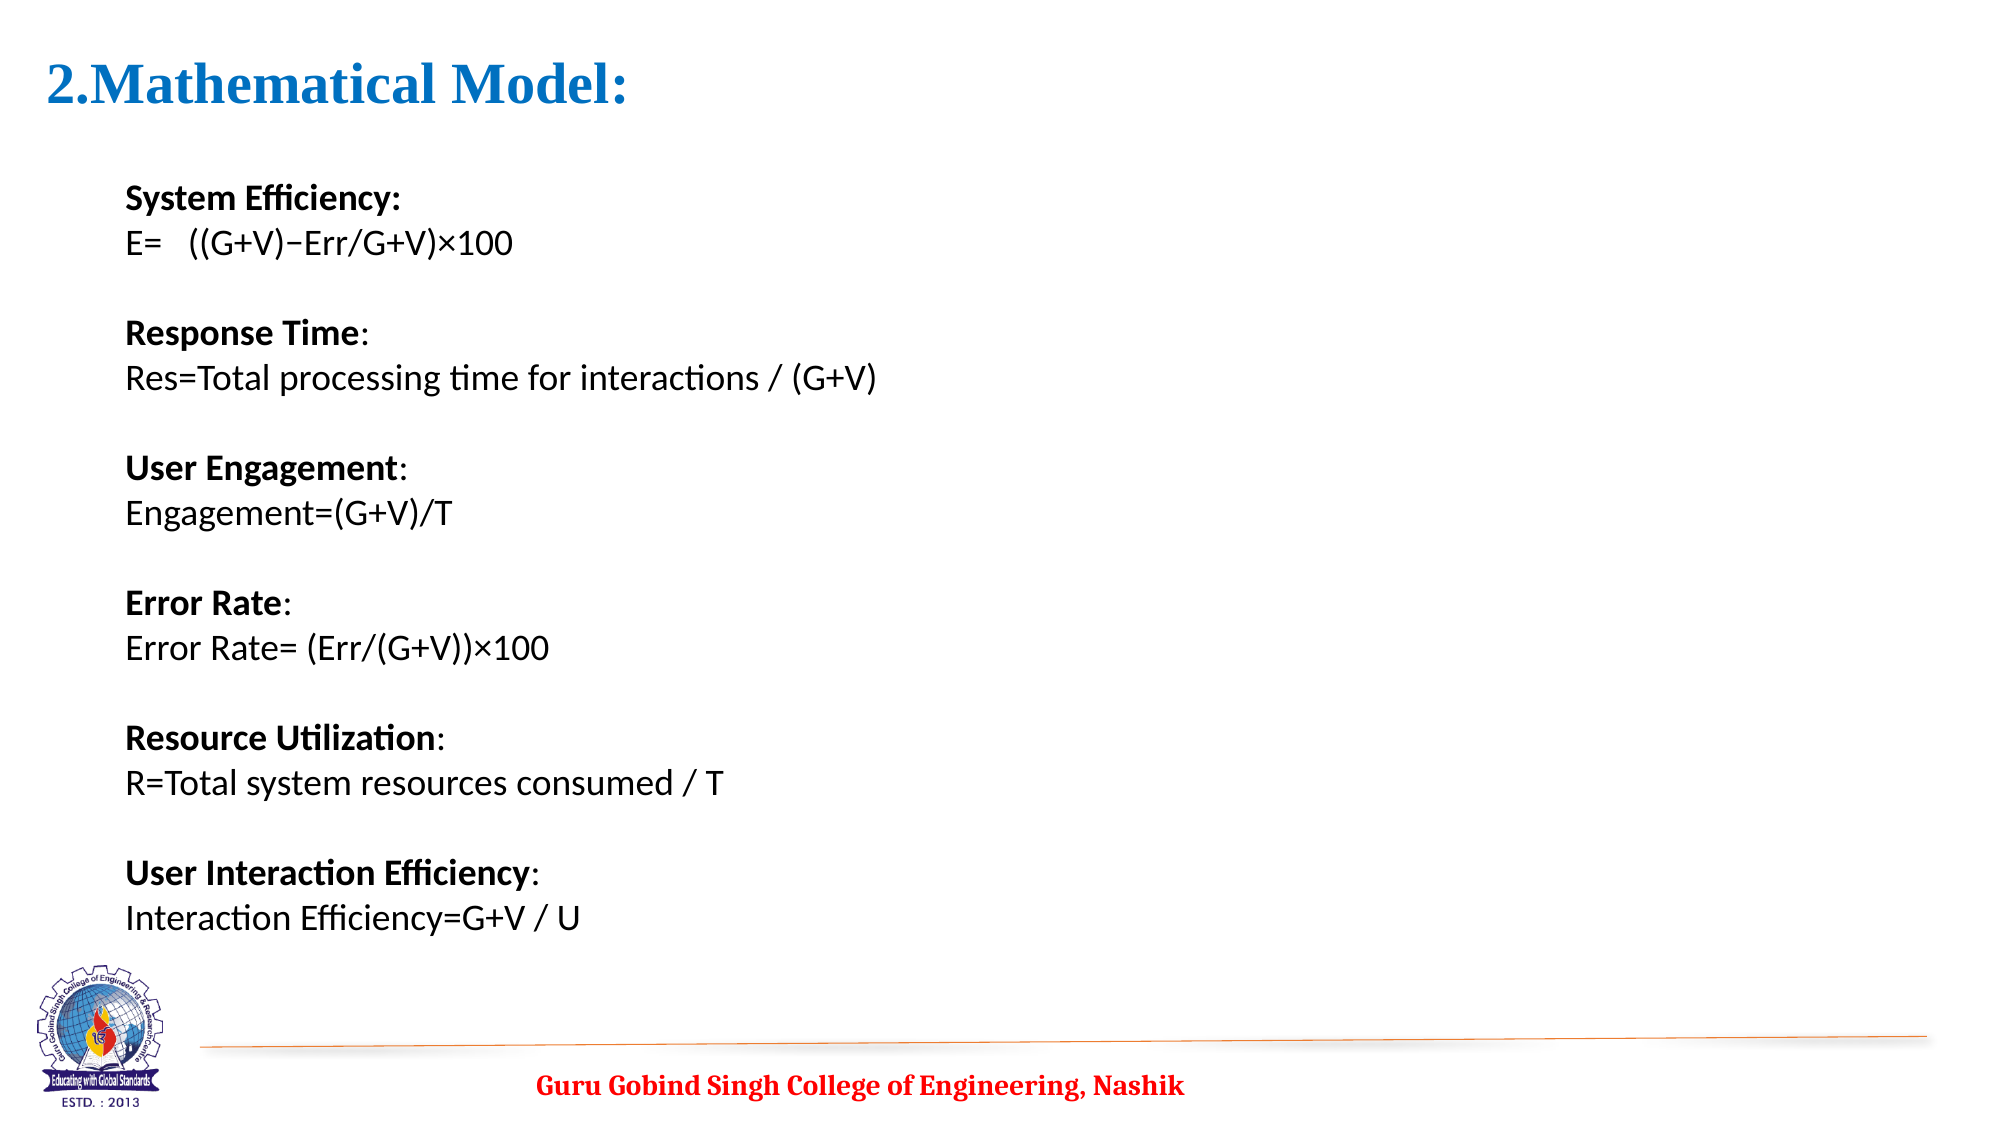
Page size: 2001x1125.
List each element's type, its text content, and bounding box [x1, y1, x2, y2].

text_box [199, 1036, 1927, 1048]
text_box Guru Gobind Singh College of Engineering, Nashik [521, 1062, 1397, 1125]
text_box 2.Mathematical Model: [31, 37, 784, 123]
text_box System Efficiency: E= ((G+V)−Err/G+V)×100 Response Time: Res=Total processing time for interactions / (G+V) User Engagement: Engagement=(G+V​​)/T Error Rate: Error Rate= (Err/(G+V))×100 Resource Utilization: R=Total system resources consumed / T User Interaction Efficiency: Interaction Efficiency=G+V / U​ [110, 165, 2000, 946]
picture [37, 965, 163, 1108]
